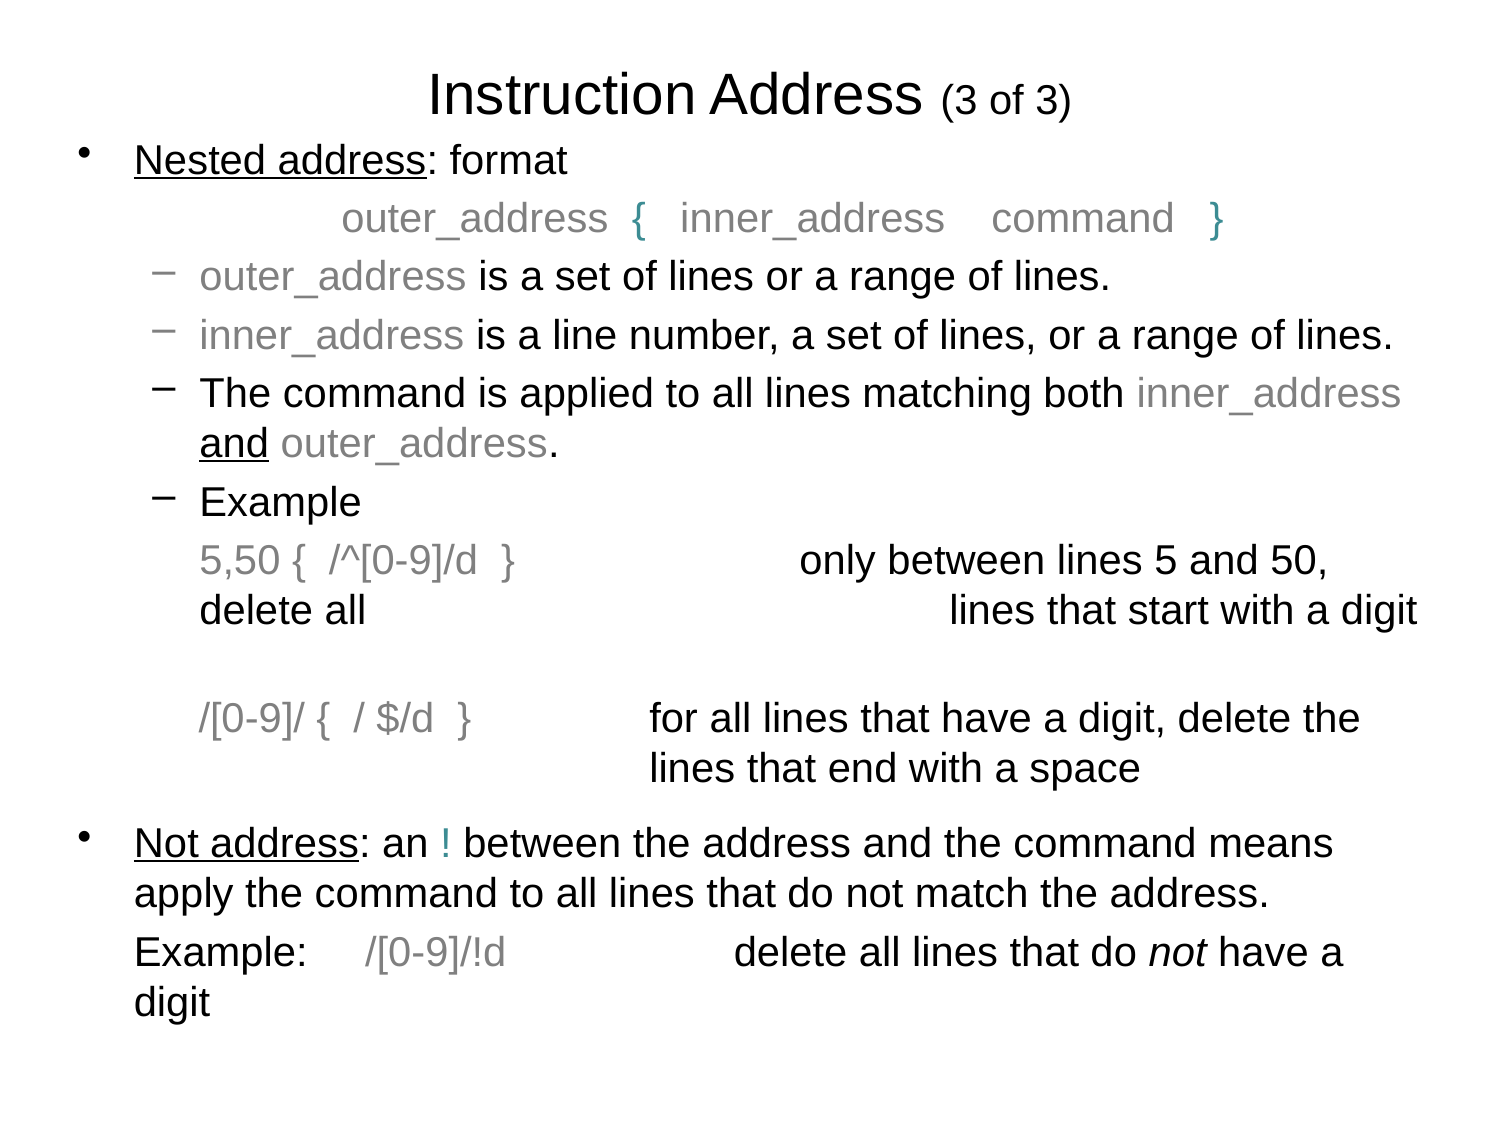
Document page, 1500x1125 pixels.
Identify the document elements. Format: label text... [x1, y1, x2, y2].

list Nested address: format outer_address { inner_address command } outer_address is a set of lines or a range of lines. inner_address is a line number, a set of lines, or a range of lines. The command is applied to all lines matching both inner_address and outer_address. Example 5,50 { /^[0-9]/d } only between lines 5 and 50, delete all lines that start with a digit /[0-9]/ { / $/d } for all lines that have a digit, delete the lines that end with a space Not address: an ! between the address and the command means apply the command to all lines that do not match the address. Example: /[0-9]/!d delete all lines that do not have a digit [62, 124, 1438, 1038]
title Instruction Address (3 of 3) [74, 44, 1426, 124]
